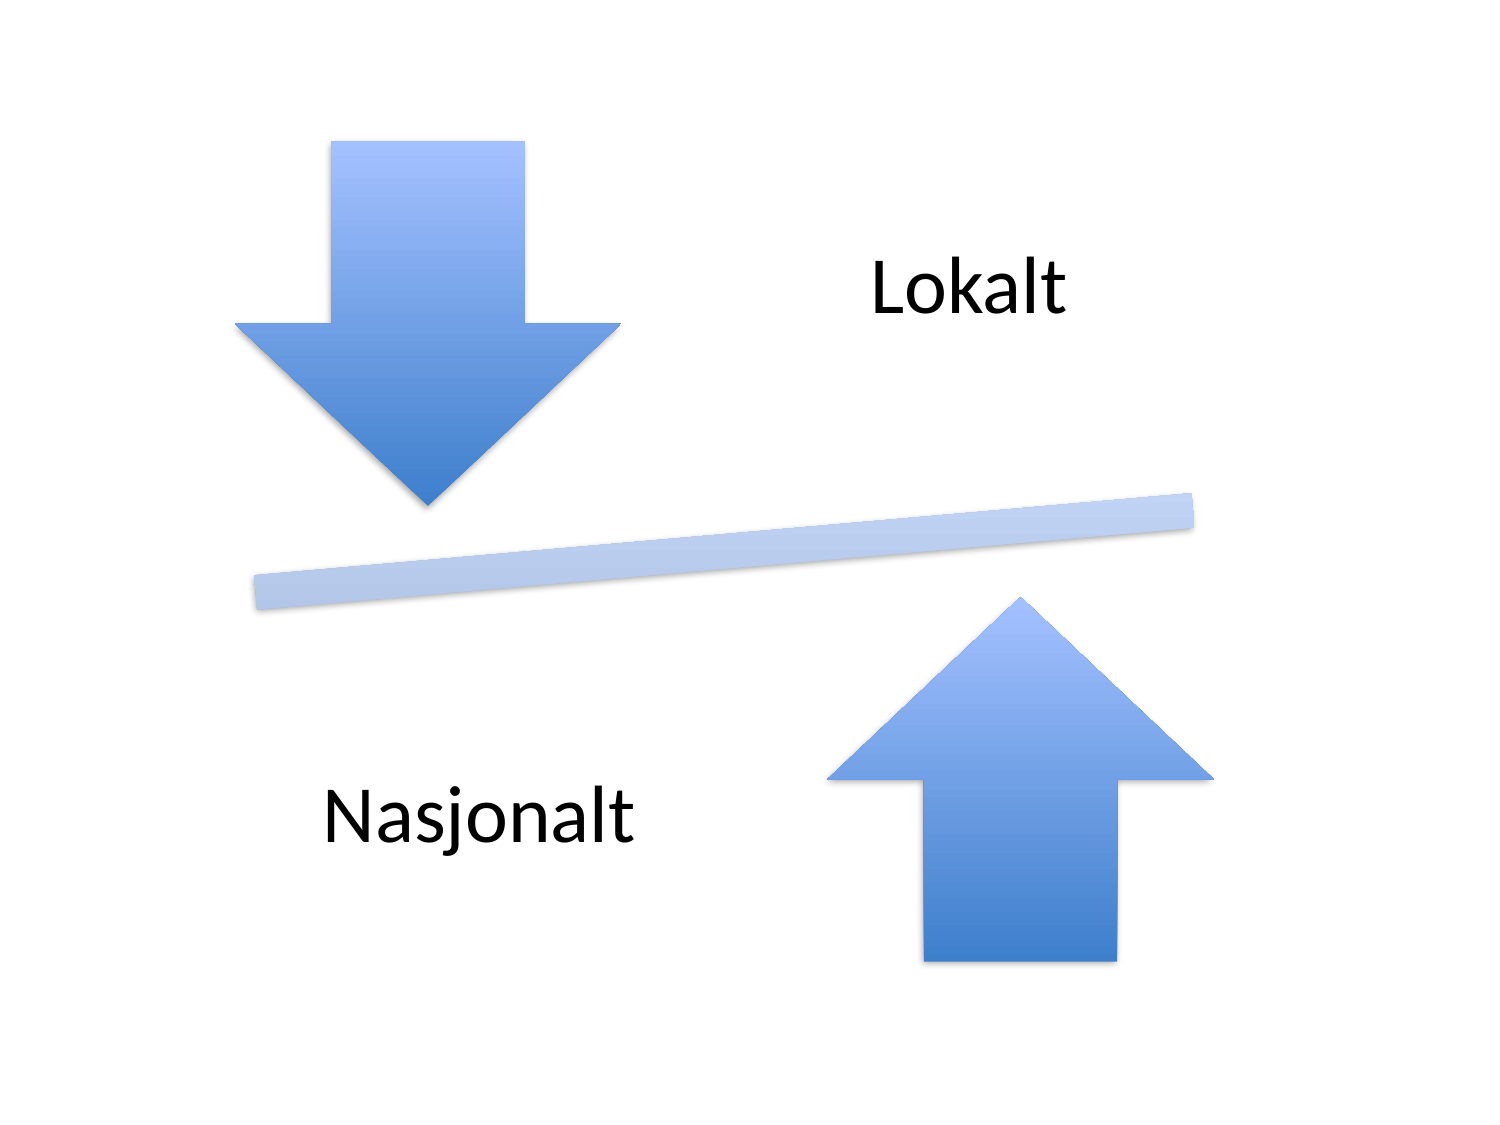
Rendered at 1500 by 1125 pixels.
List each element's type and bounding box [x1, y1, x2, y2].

text_box [79, 95, 1369, 1008]
